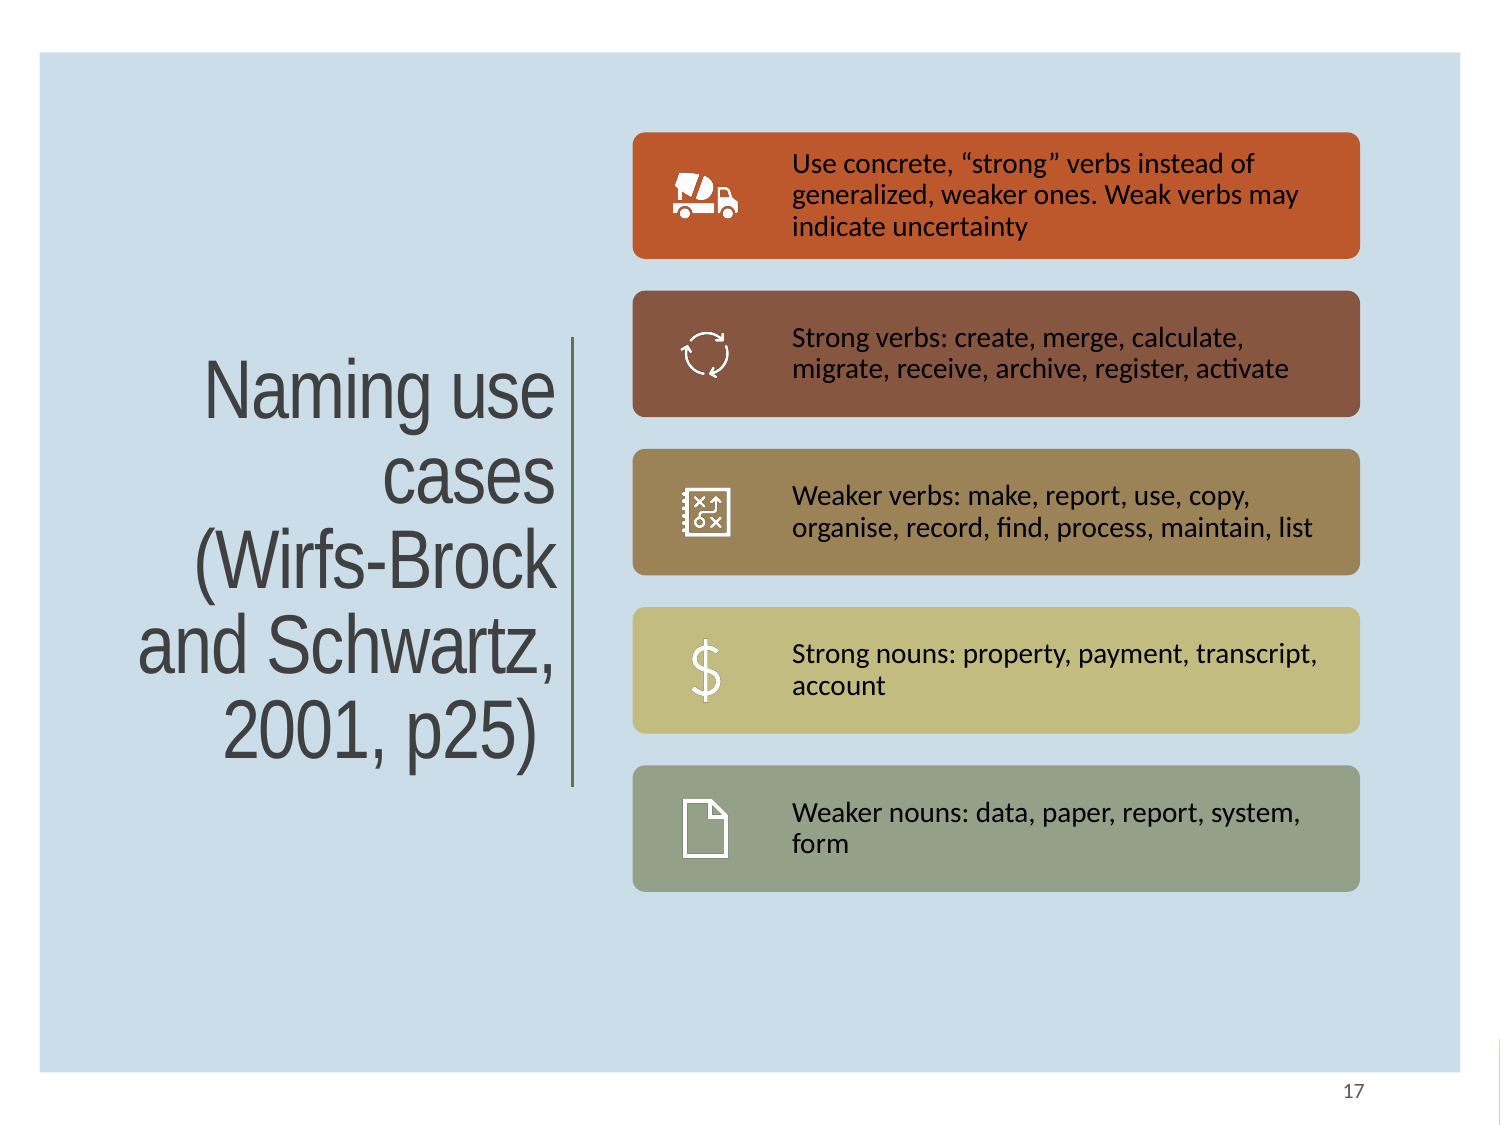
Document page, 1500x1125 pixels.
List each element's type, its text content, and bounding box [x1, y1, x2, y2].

text_box [614, 55, 1370, 687]
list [632, 131, 1361, 893]
slide_number 17 [1218, 1059, 1380, 1120]
text_box [38, 51, 1462, 1074]
title Naming use cases (Wirfs-Brock and Schwartz, 2001, p25) [99, 158, 573, 969]
text_box [0, 0, 1500, 1125]
